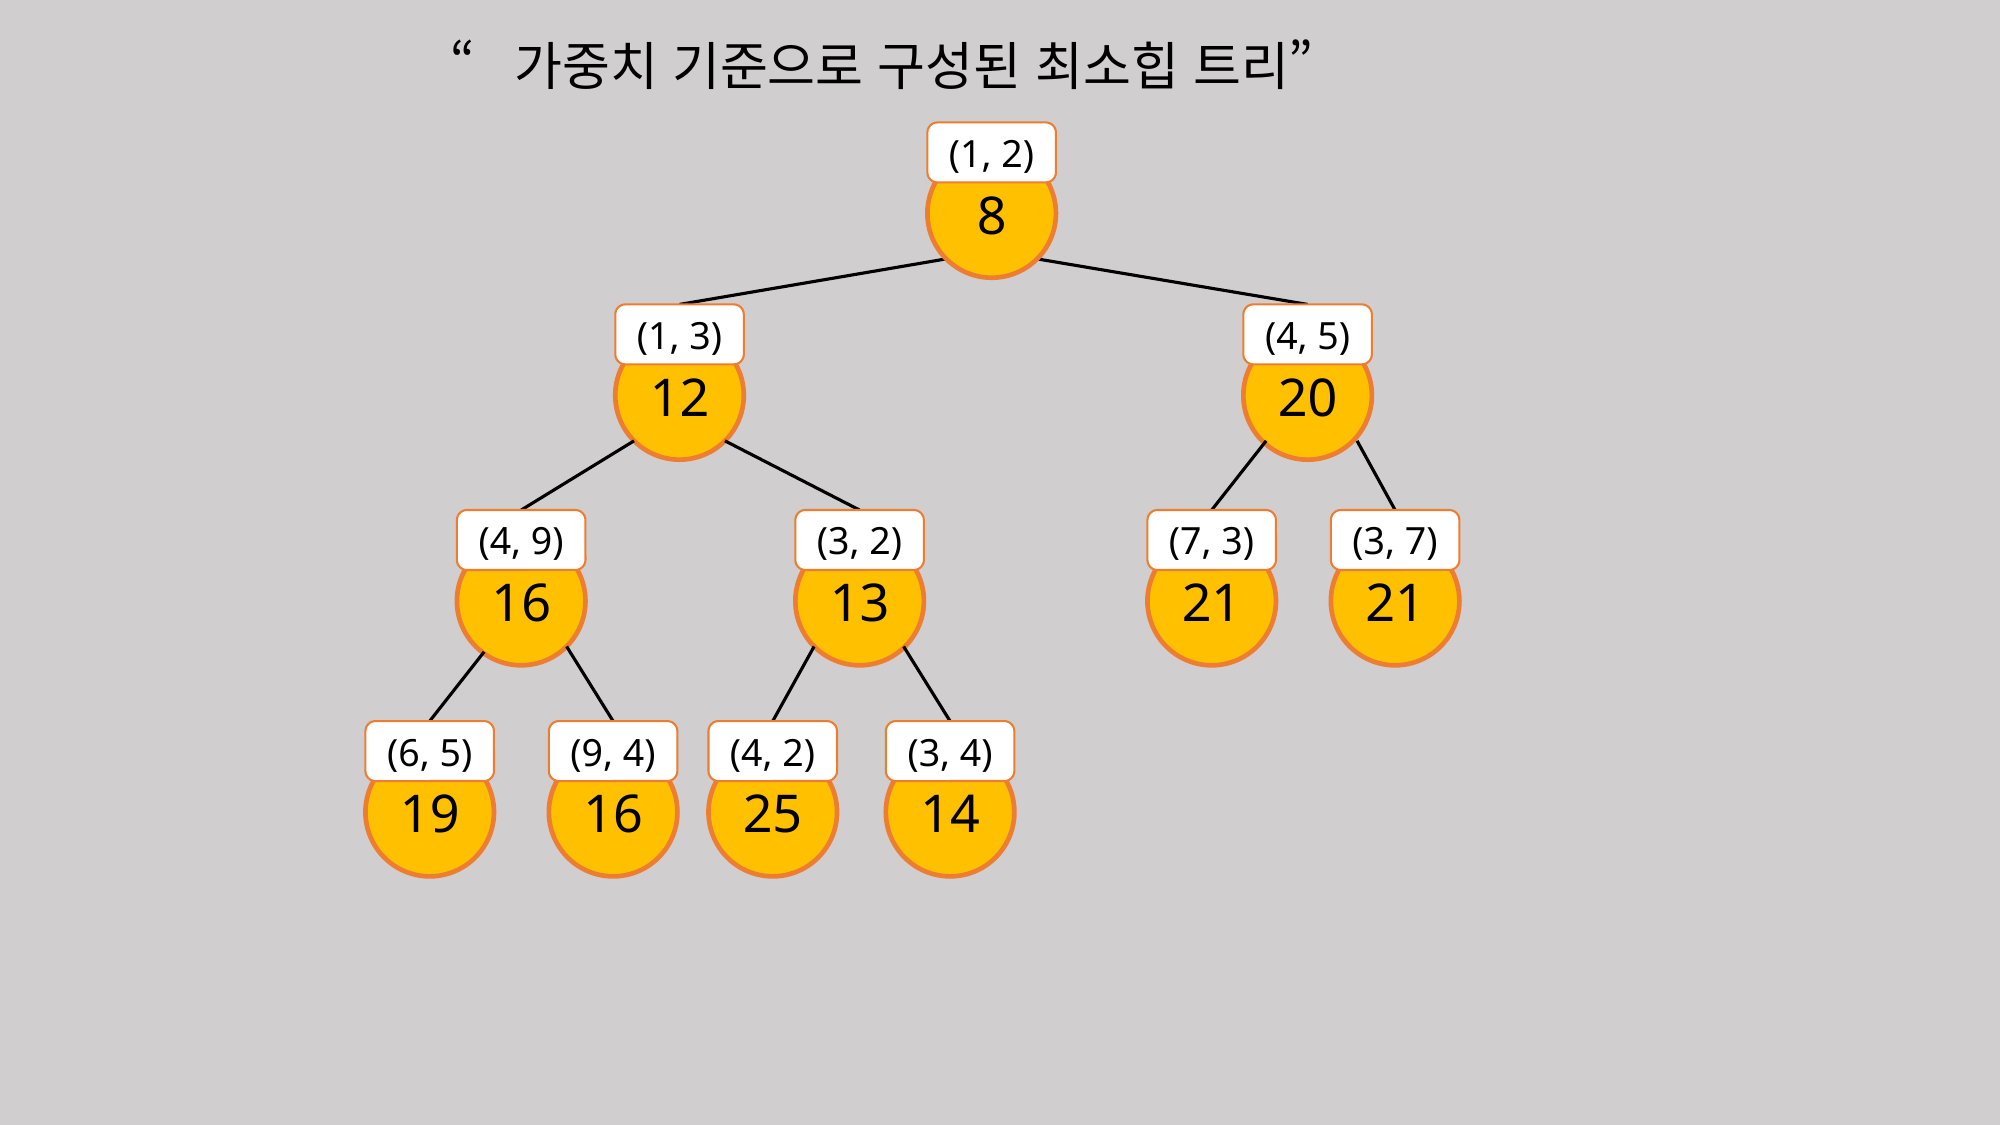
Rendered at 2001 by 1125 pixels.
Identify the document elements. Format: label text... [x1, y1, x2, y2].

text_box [772, 646, 815, 721]
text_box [927, 122, 1056, 278]
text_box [365, 721, 494, 877]
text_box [1211, 440, 1267, 510]
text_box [548, 721, 678, 877]
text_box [1357, 440, 1396, 510]
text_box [795, 510, 924, 666]
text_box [456, 510, 586, 666]
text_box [615, 304, 744, 460]
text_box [708, 721, 838, 877]
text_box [1243, 304, 1372, 460]
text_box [724, 440, 860, 510]
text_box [885, 721, 1015, 877]
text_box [566, 646, 614, 721]
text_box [903, 646, 951, 721]
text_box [1147, 510, 1276, 666]
text_box “가중치 기준으로 구성된 최소힙 트리” [435, 25, 1329, 104]
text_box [679, 258, 947, 305]
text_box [1330, 510, 1460, 666]
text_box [1037, 258, 1308, 305]
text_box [521, 440, 635, 510]
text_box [429, 651, 485, 721]
